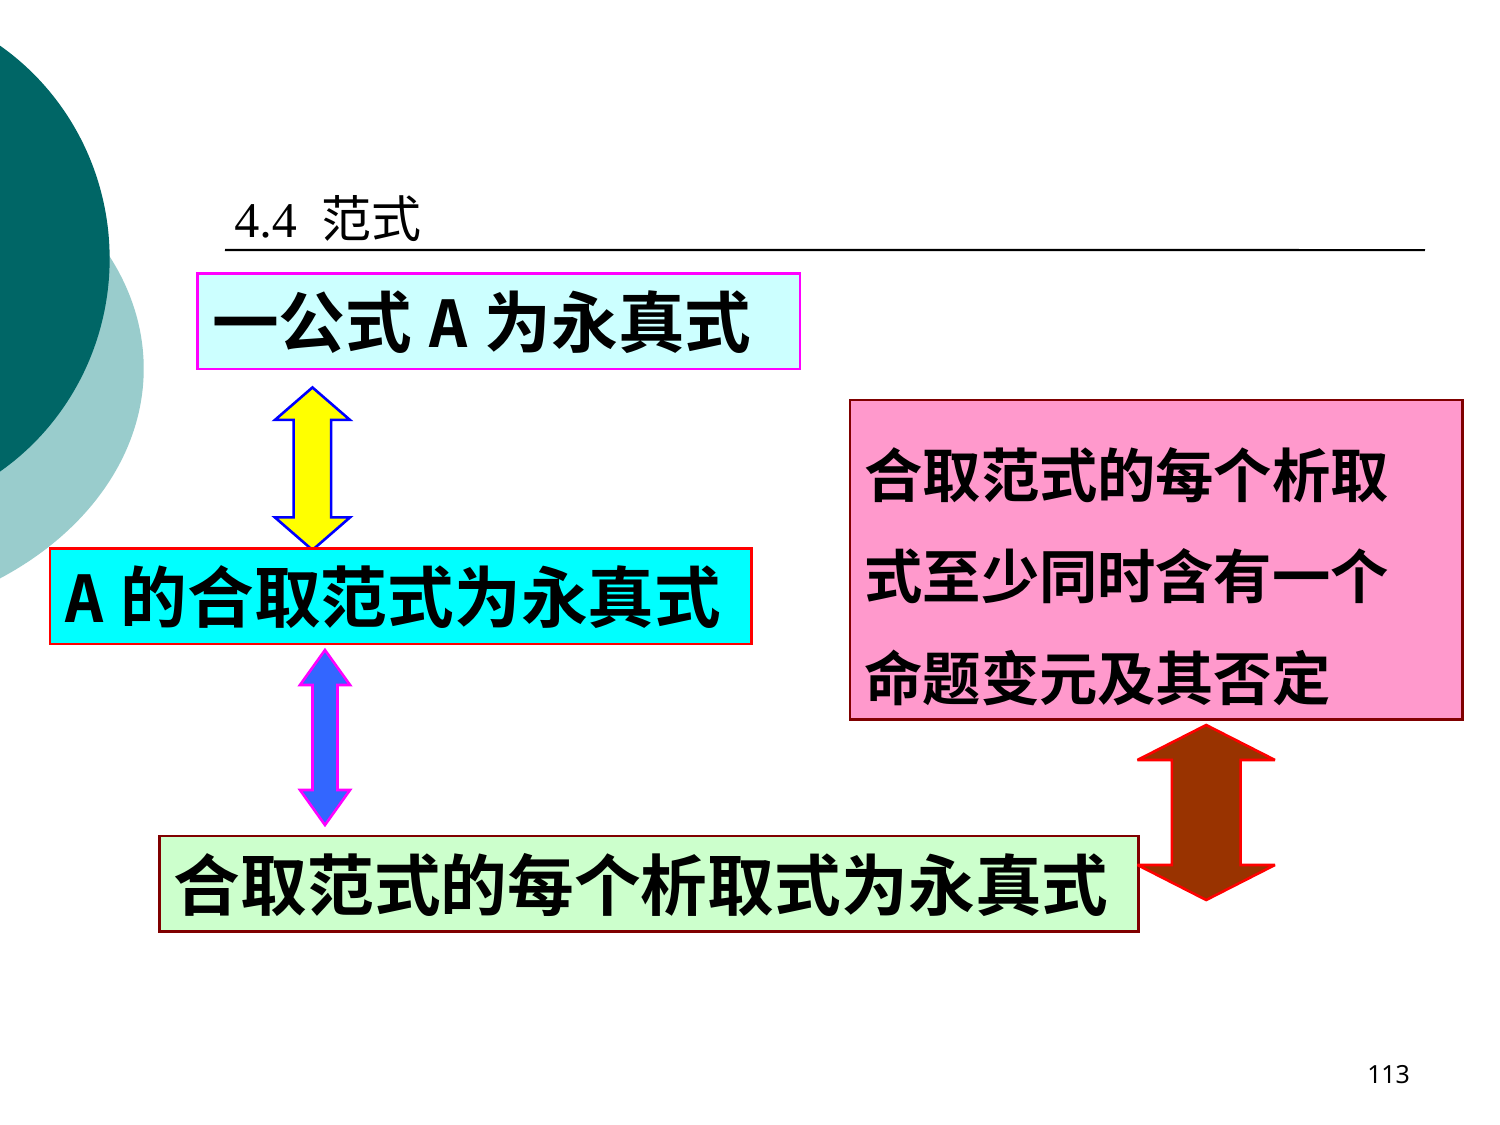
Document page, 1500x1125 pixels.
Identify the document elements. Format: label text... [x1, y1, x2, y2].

text_box [274, 387, 350, 548]
text_box 合取范式的每个析取 式至少同时含有一个 命题变元及其否定 [849, 399, 1463, 720]
text_box A的合取范式为永真式 [50, 548, 752, 644]
slide_number 113 [1074, 1025, 1425, 1100]
text_box 一公式A为永真式 [197, 273, 800, 369]
text_box 合取范式的每个析取式为永真式 [159, 836, 1139, 932]
text_box 4.4 范式 [219, 179, 437, 255]
text_box [1137, 725, 1275, 901]
text_box [300, 650, 351, 826]
